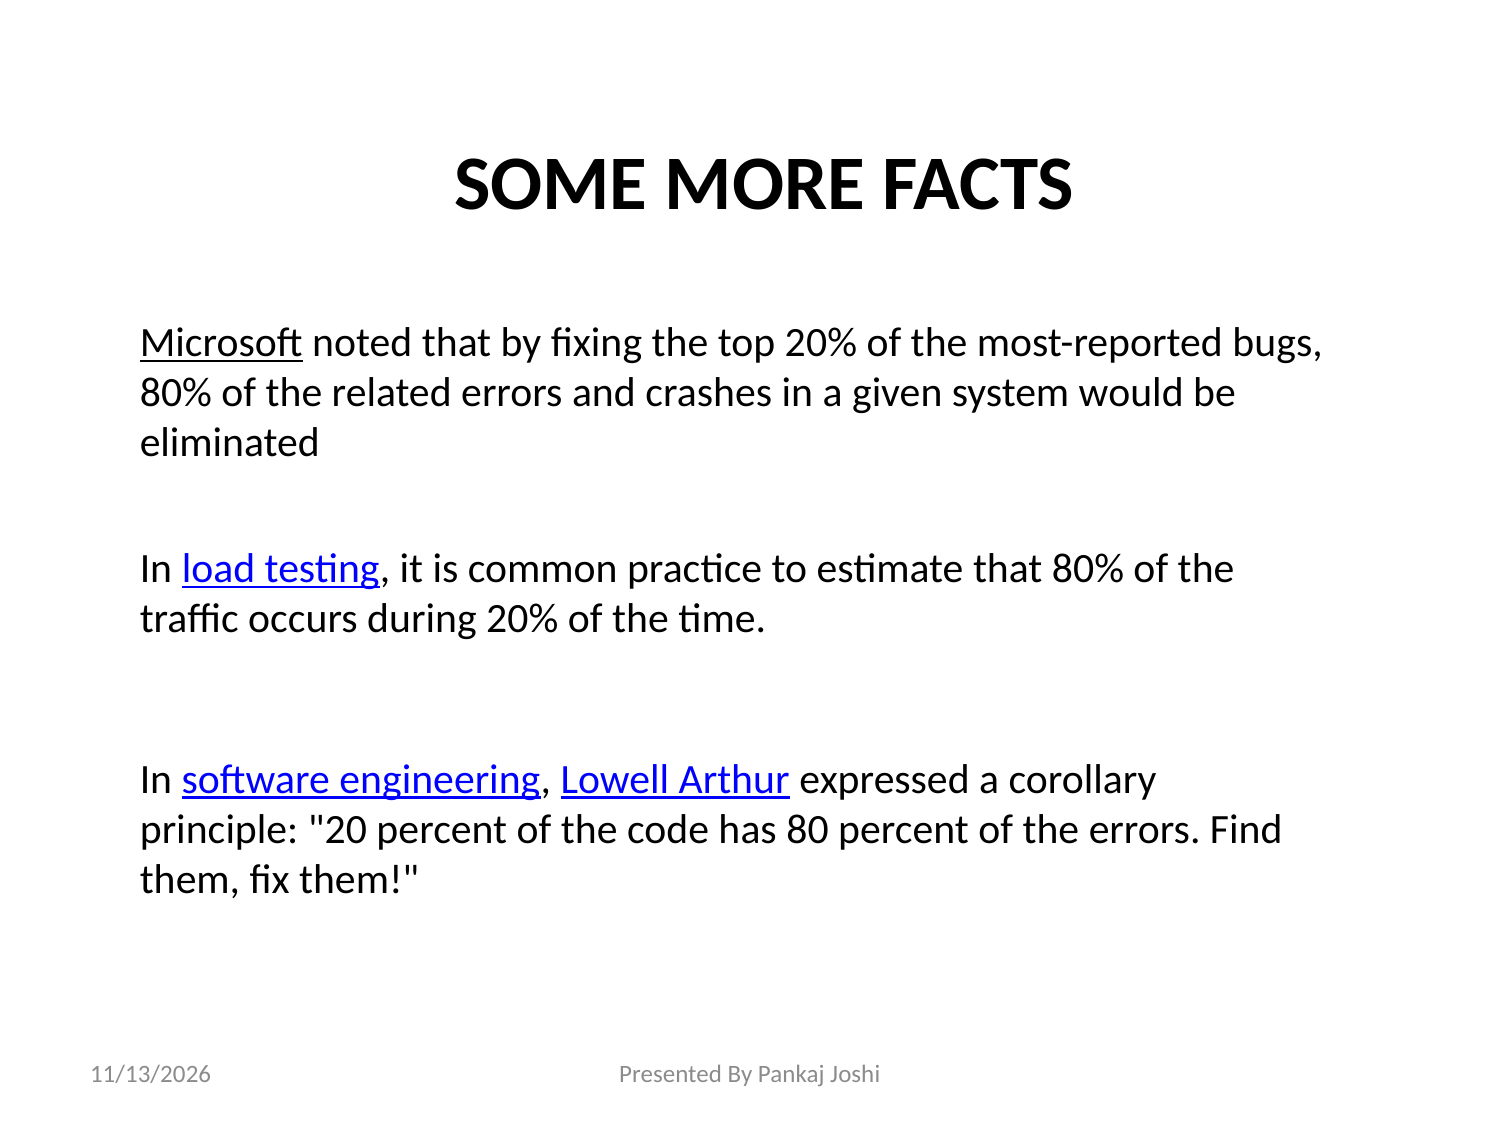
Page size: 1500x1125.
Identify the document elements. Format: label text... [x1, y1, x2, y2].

footer Presented By Pankaj Joshi [512, 1042, 988, 1103]
text_box In load testing, it is common practice to estimate that 80% of the traffic occurs during 20% of the time. [125, 533, 1350, 649]
text_box In software engineering, Lowell Arthur expressed a corollary principle: "20 percent of the code has 80 percent of the errors. Find them, fix them!" [124, 743, 1325, 909]
text_box SOME MORE FACTS Microsoft noted that by fixing the top 20% of the most-reported bugs, 80% of the related errors and crashes in a given system would be eliminated [125, 125, 1350, 473]
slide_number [75, 1042, 425, 1103]
